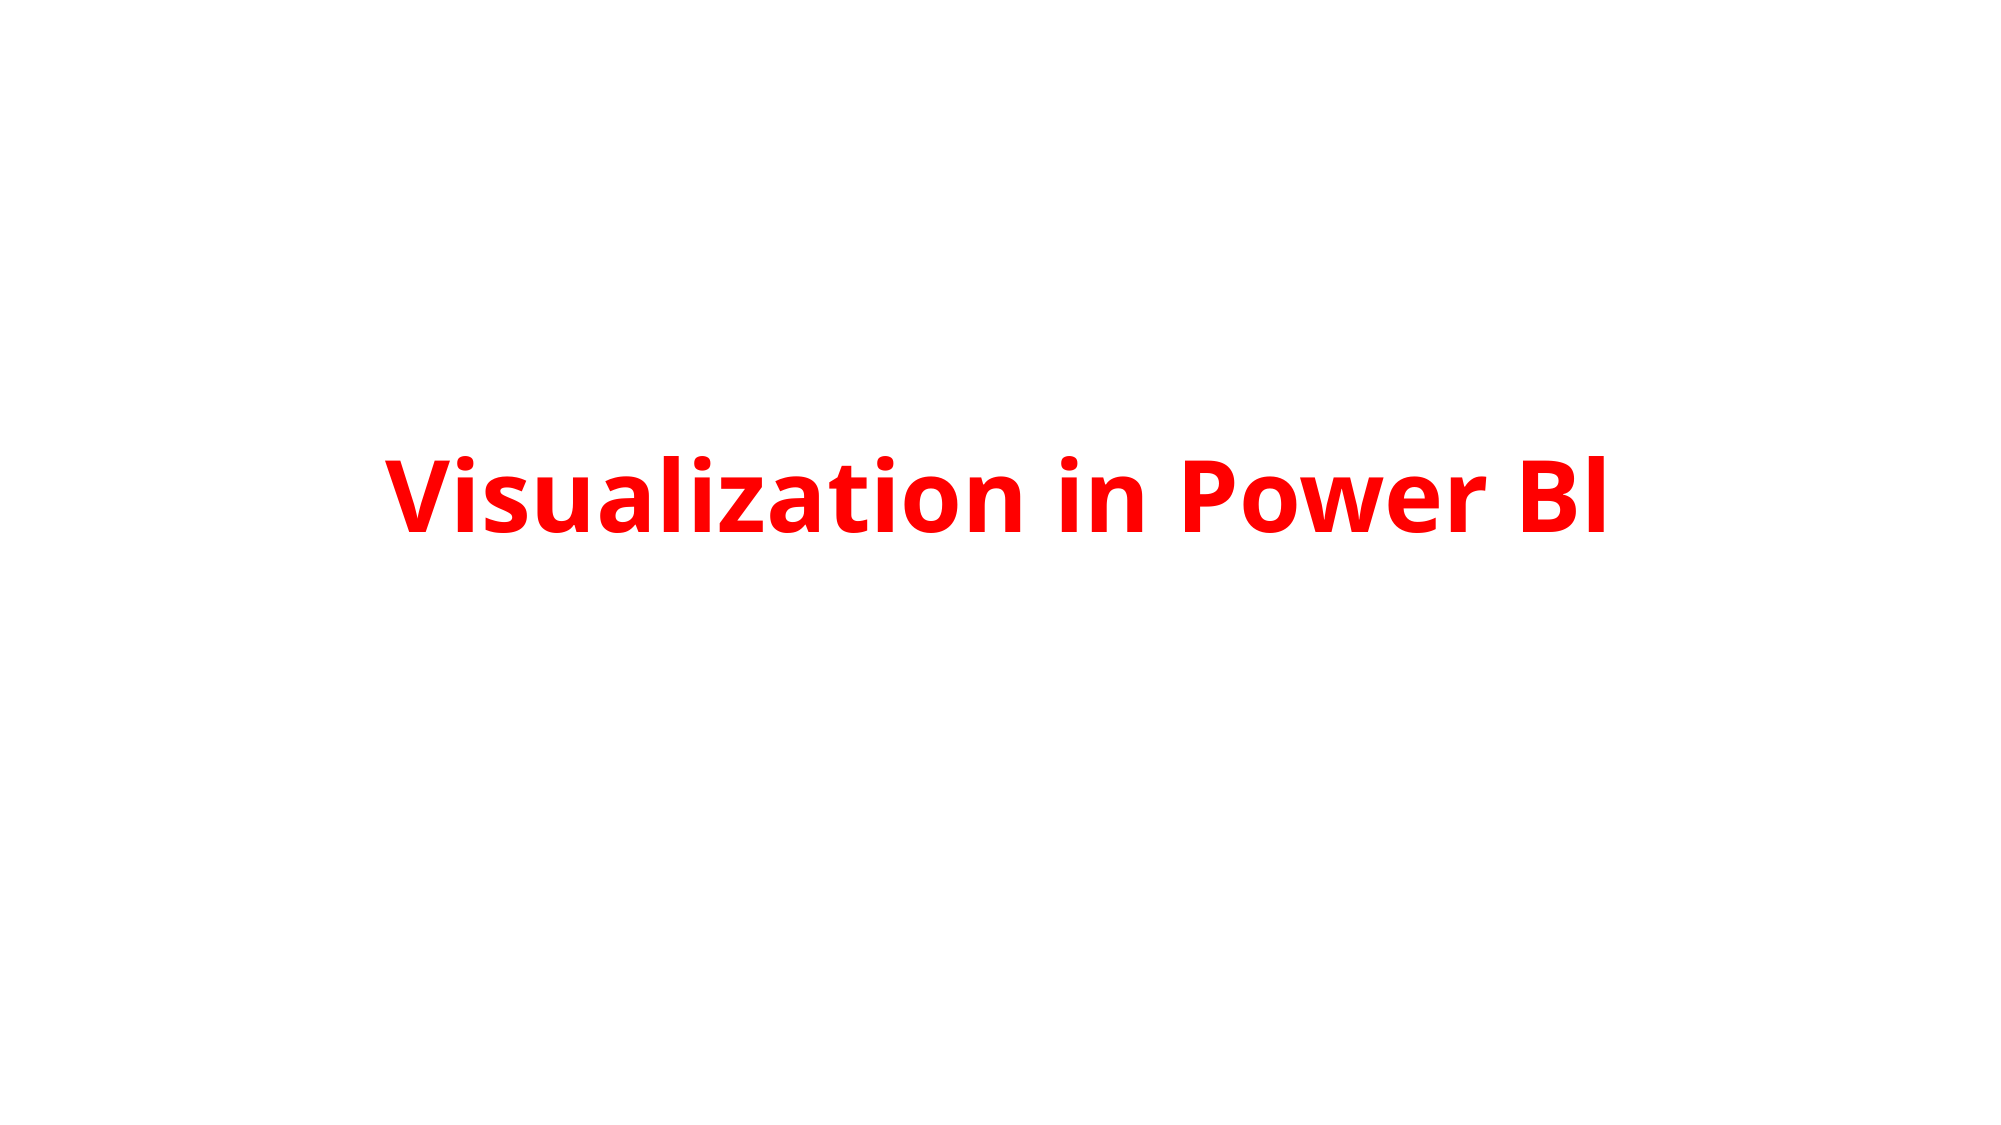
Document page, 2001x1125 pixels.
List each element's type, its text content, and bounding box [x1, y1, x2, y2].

title Visualization in Power Bl [0, 391, 2000, 609]
